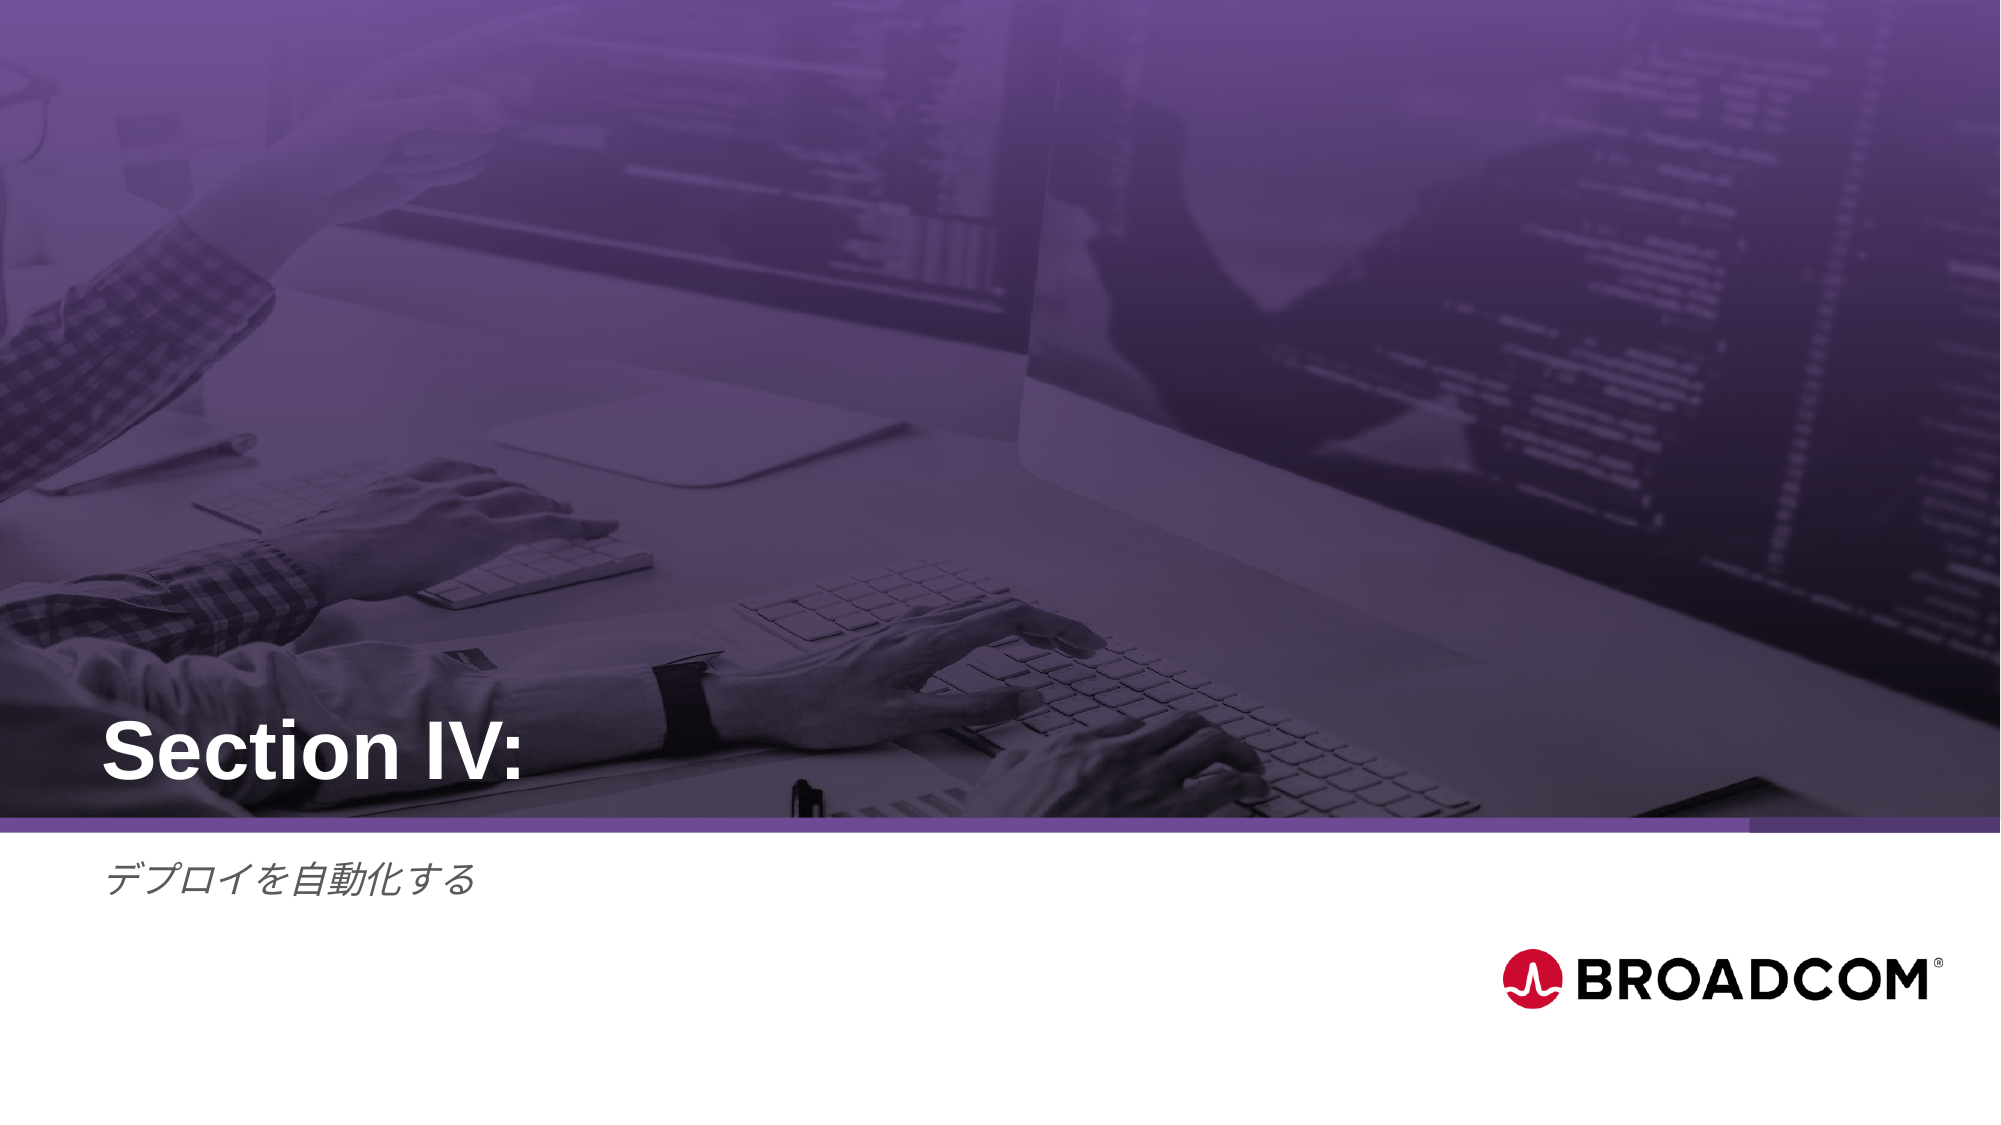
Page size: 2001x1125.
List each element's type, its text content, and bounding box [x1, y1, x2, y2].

picture [1503, 949, 1943, 1009]
subtitle デプロイを自動化する [86, 848, 1587, 950]
title Section IV: [86, 597, 1587, 806]
